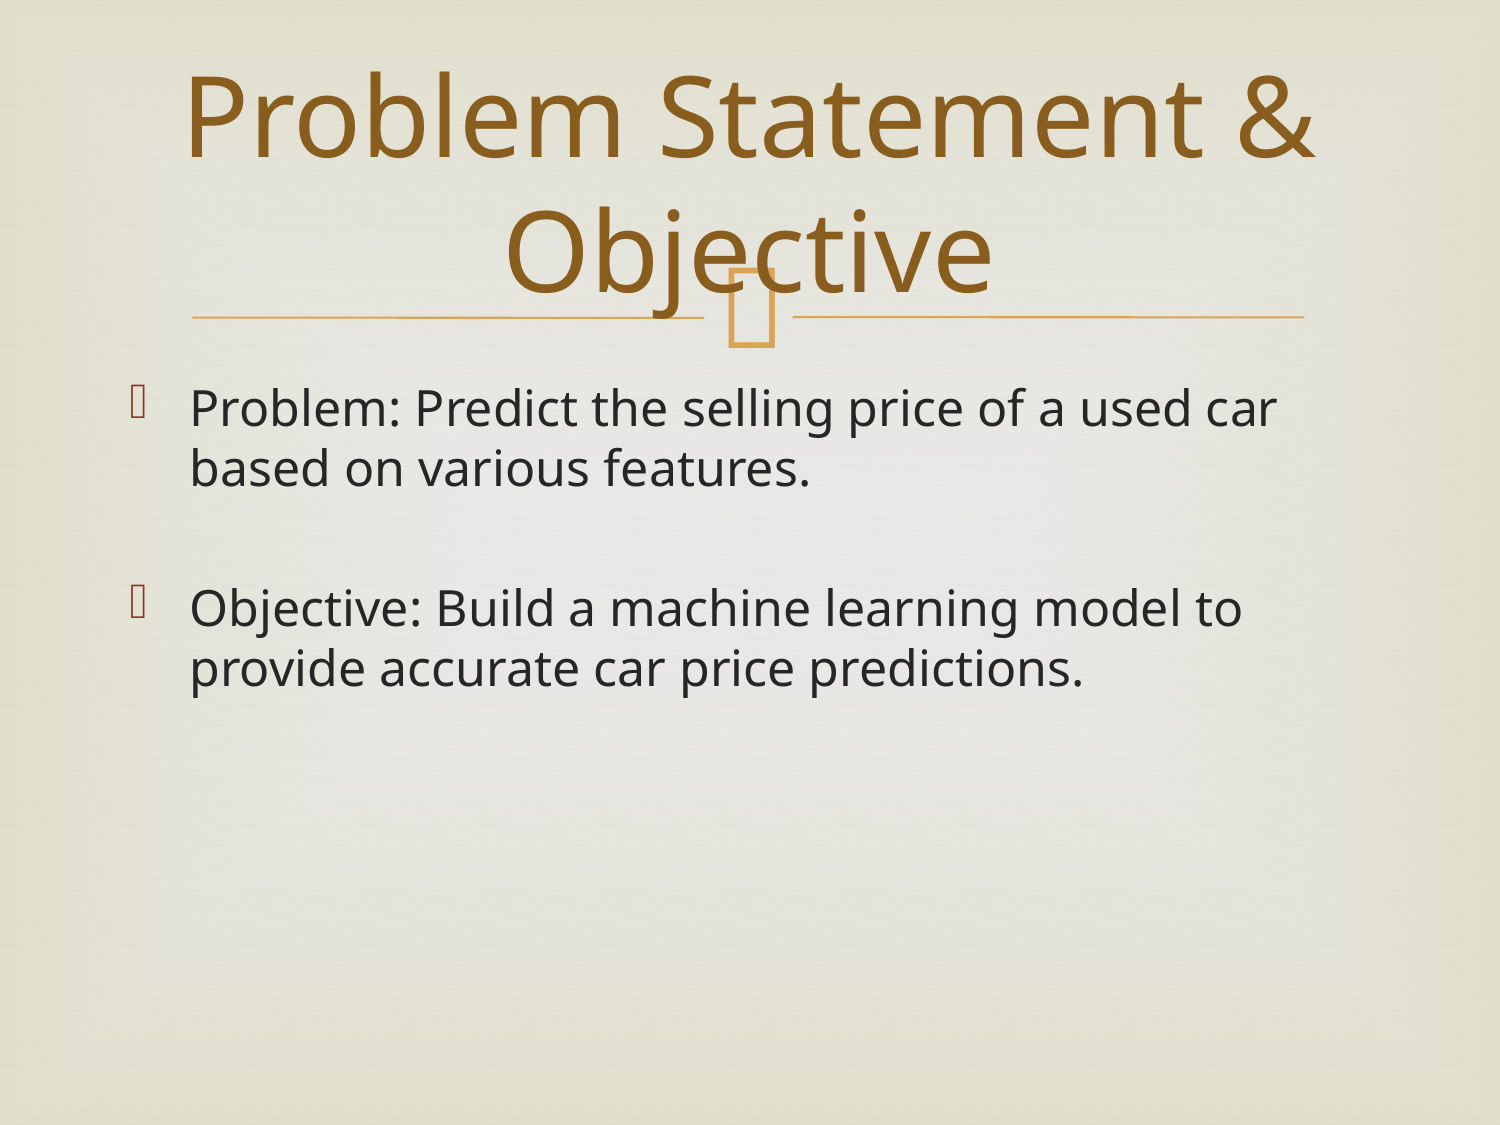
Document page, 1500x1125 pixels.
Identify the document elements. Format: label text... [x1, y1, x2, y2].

list Problem: Predict the selling price of a used car based on various features. Objective: Build a machine learning model to provide accurate car price predictions. [114, 368, 1386, 1005]
title Problem Statement & Objective [112, 93, 1386, 267]
